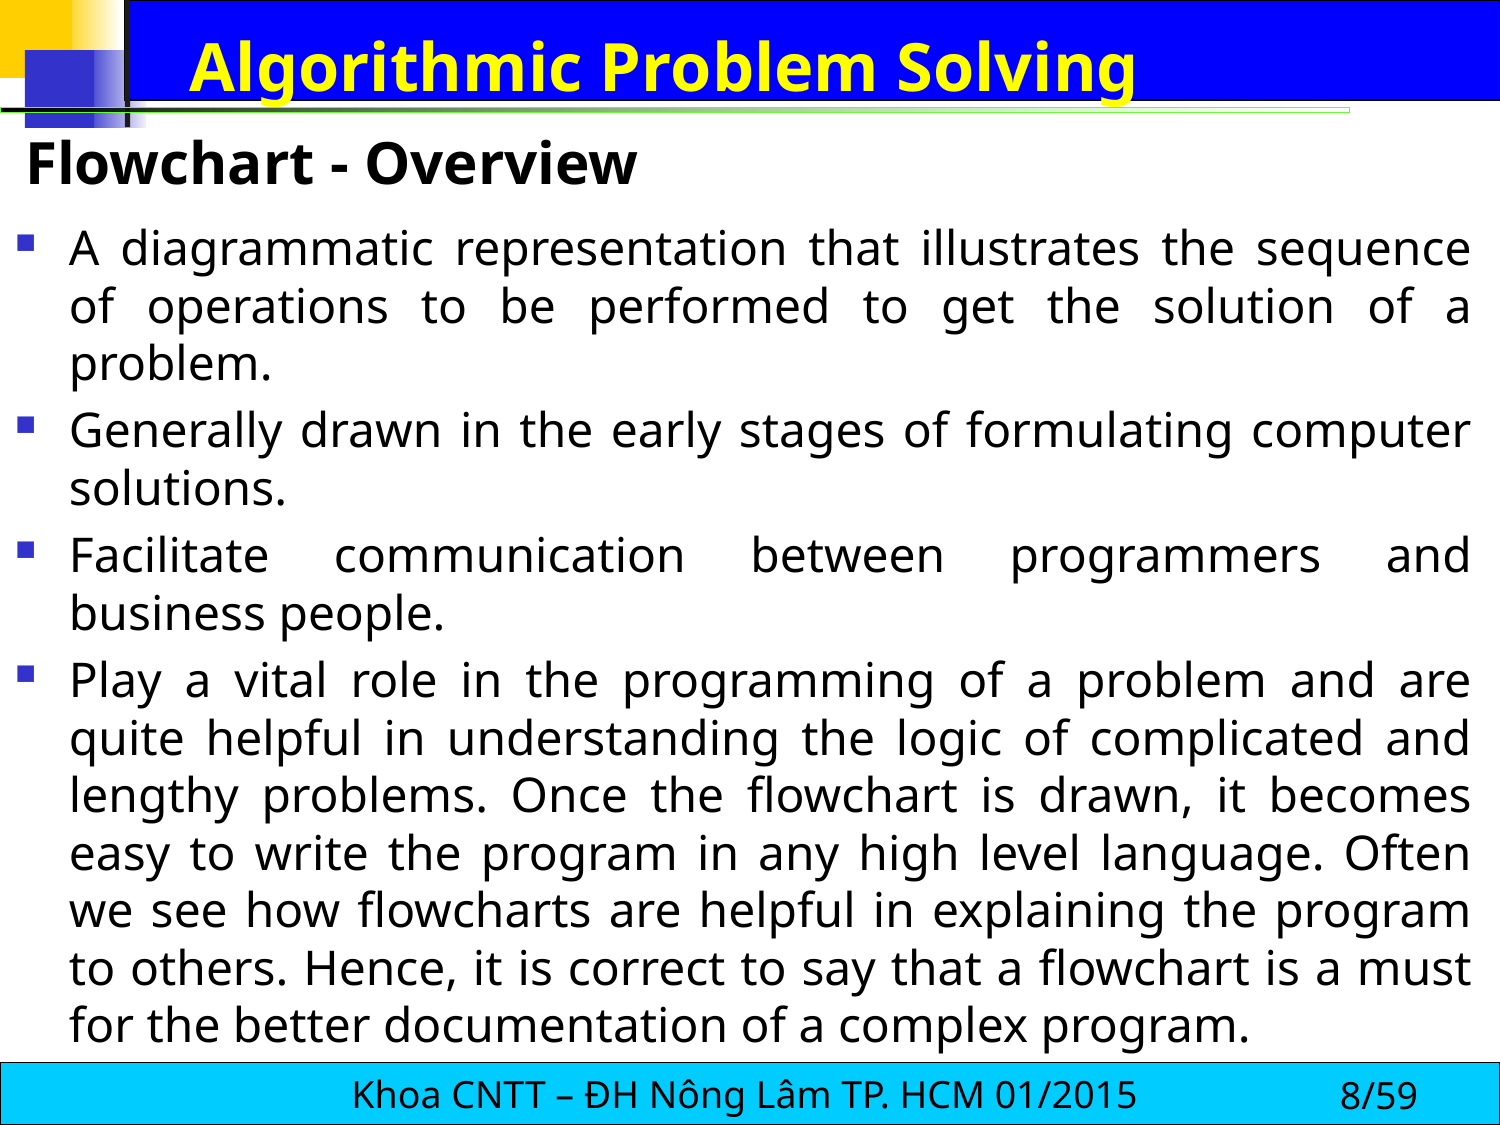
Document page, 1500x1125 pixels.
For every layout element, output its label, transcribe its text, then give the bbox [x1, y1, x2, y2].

list A diagrammatic representation that illustrates the sequence of operations to be performed to get the solution of a problem. Generally drawn in the early stages of formulating computer solutions. Facilitate communication between programmers and business people. Play a vital role in the programming of a problem and are quite helpful in understanding the logic of complicated and lengthy problems. Once the flowchart is drawn, it becomes easy to write the program in any high level language. Often we see how flowcharts are helpful in explaining the program to others. Hence, it is correct to say that a flowchart is a must for the better documentation of a complex program. [0, 209, 1490, 1063]
title Algorithmic Problem Solving [174, 12, 1426, 113]
text_box Flowchart - Overview [10, 118, 654, 204]
